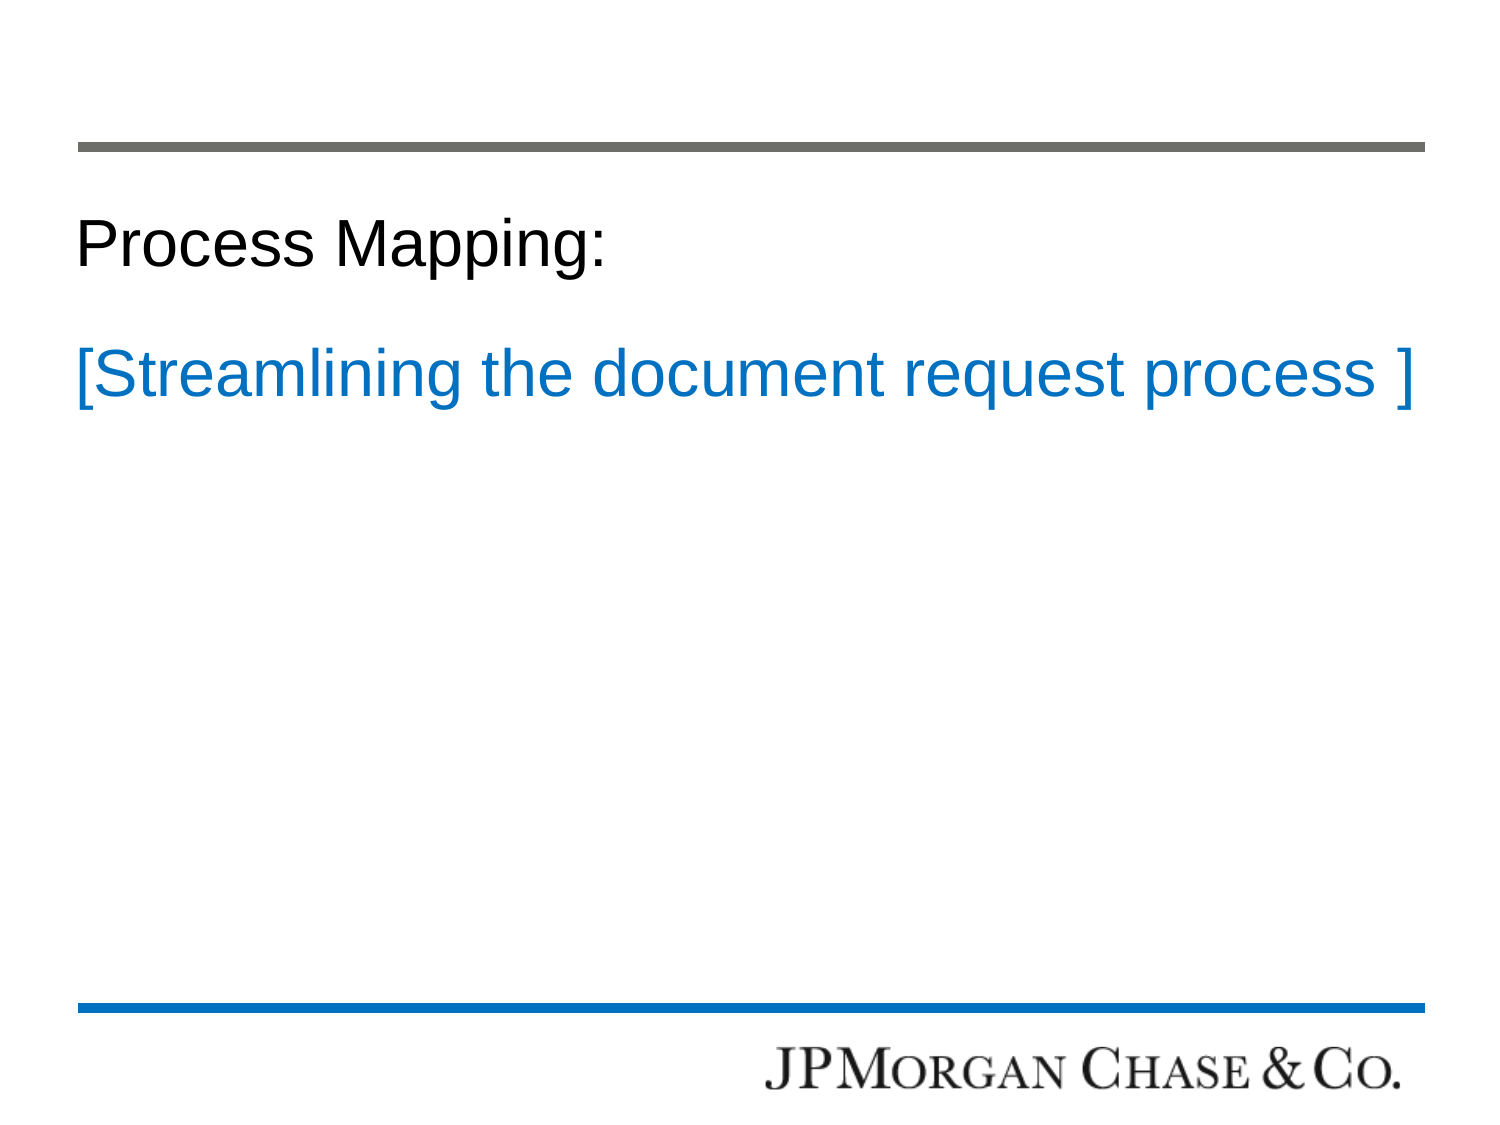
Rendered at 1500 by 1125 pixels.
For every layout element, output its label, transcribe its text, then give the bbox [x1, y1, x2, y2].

text_box [Streamlining the document request process ] [75, 329, 1435, 410]
picture [749, 1039, 1416, 1098]
text_box Process Mapping: [75, 199, 1227, 280]
